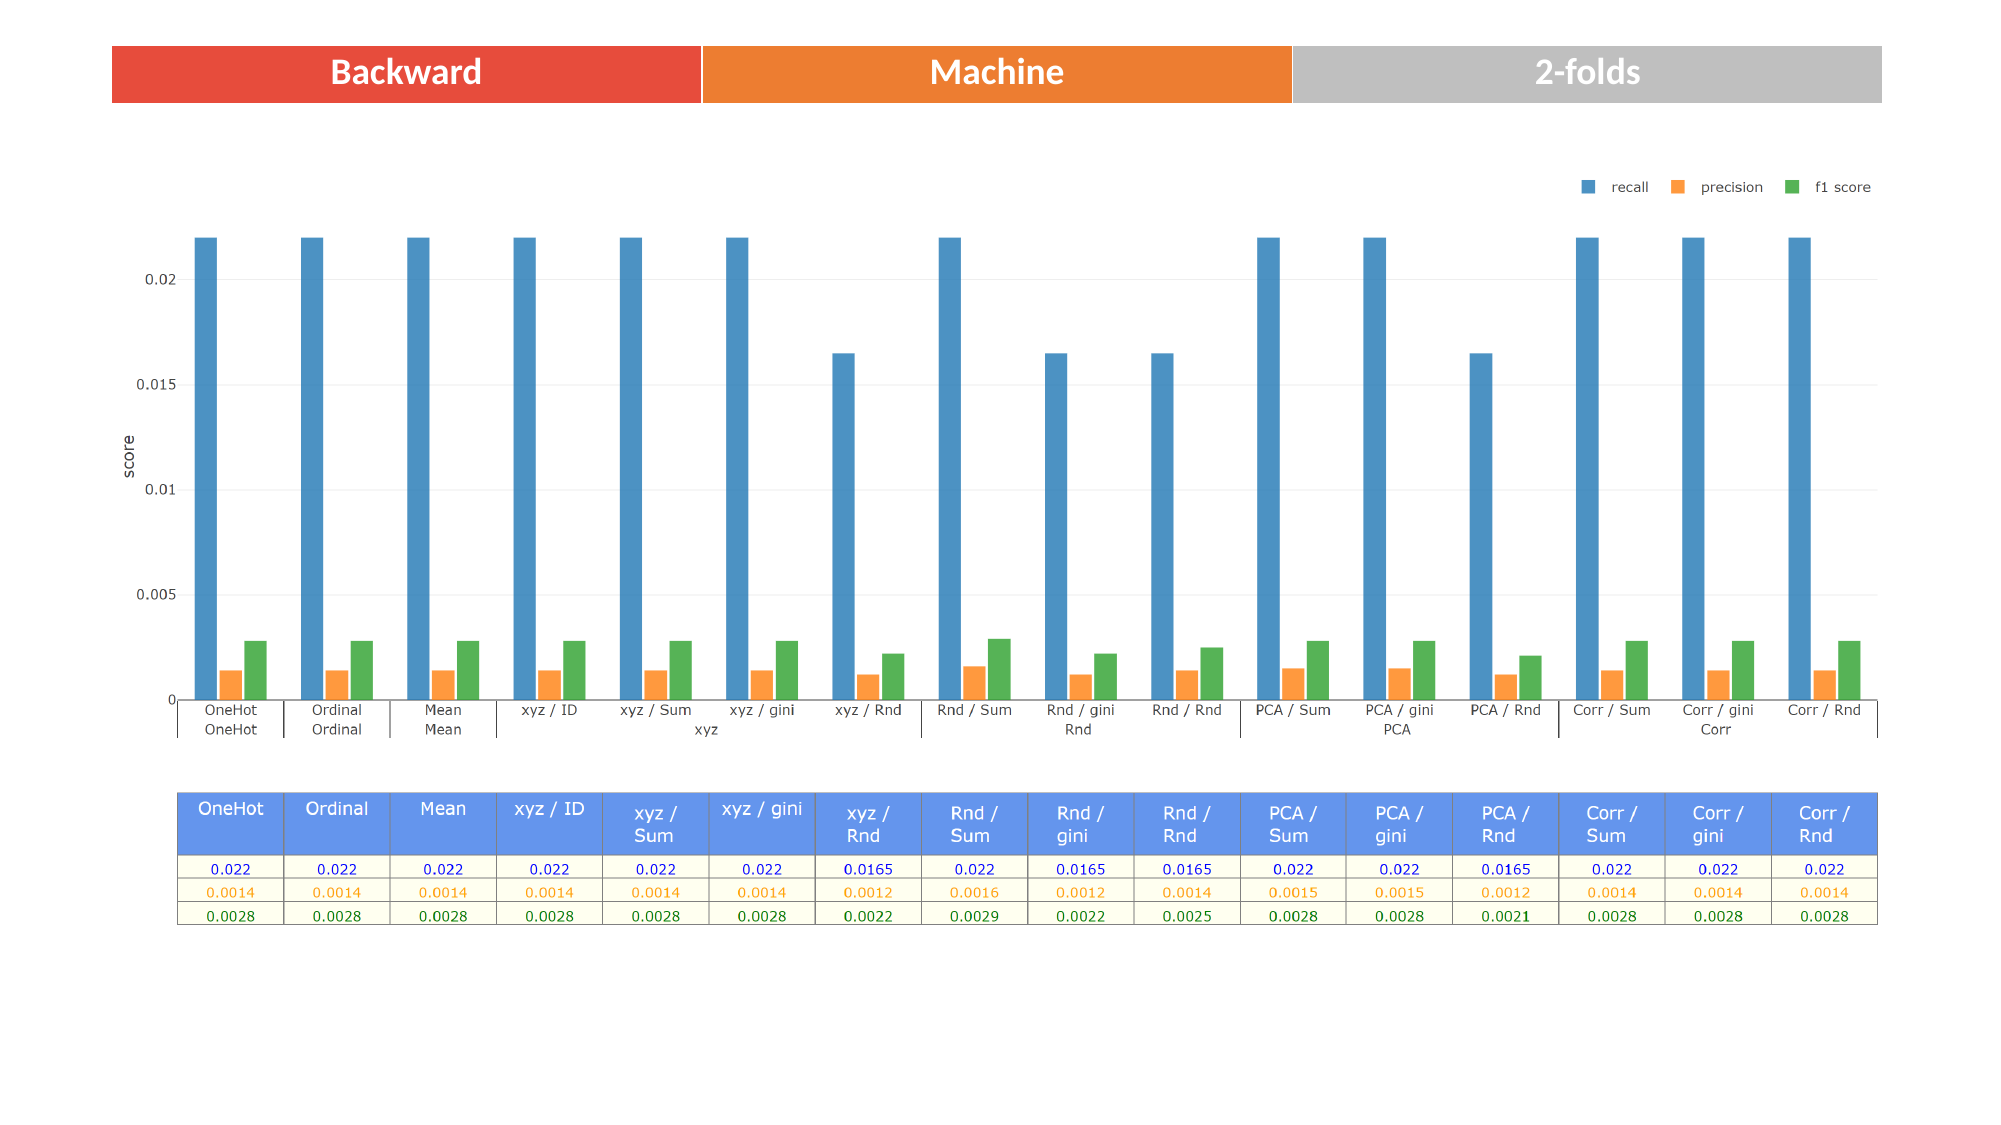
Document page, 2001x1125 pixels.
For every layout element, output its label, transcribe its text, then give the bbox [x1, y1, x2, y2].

picture [112, 126, 1884, 934]
table_header Backward [112, 46, 701, 103]
table_header Machine [703, 46, 1292, 103]
table_header 2-folds [1293, 46, 1882, 103]
